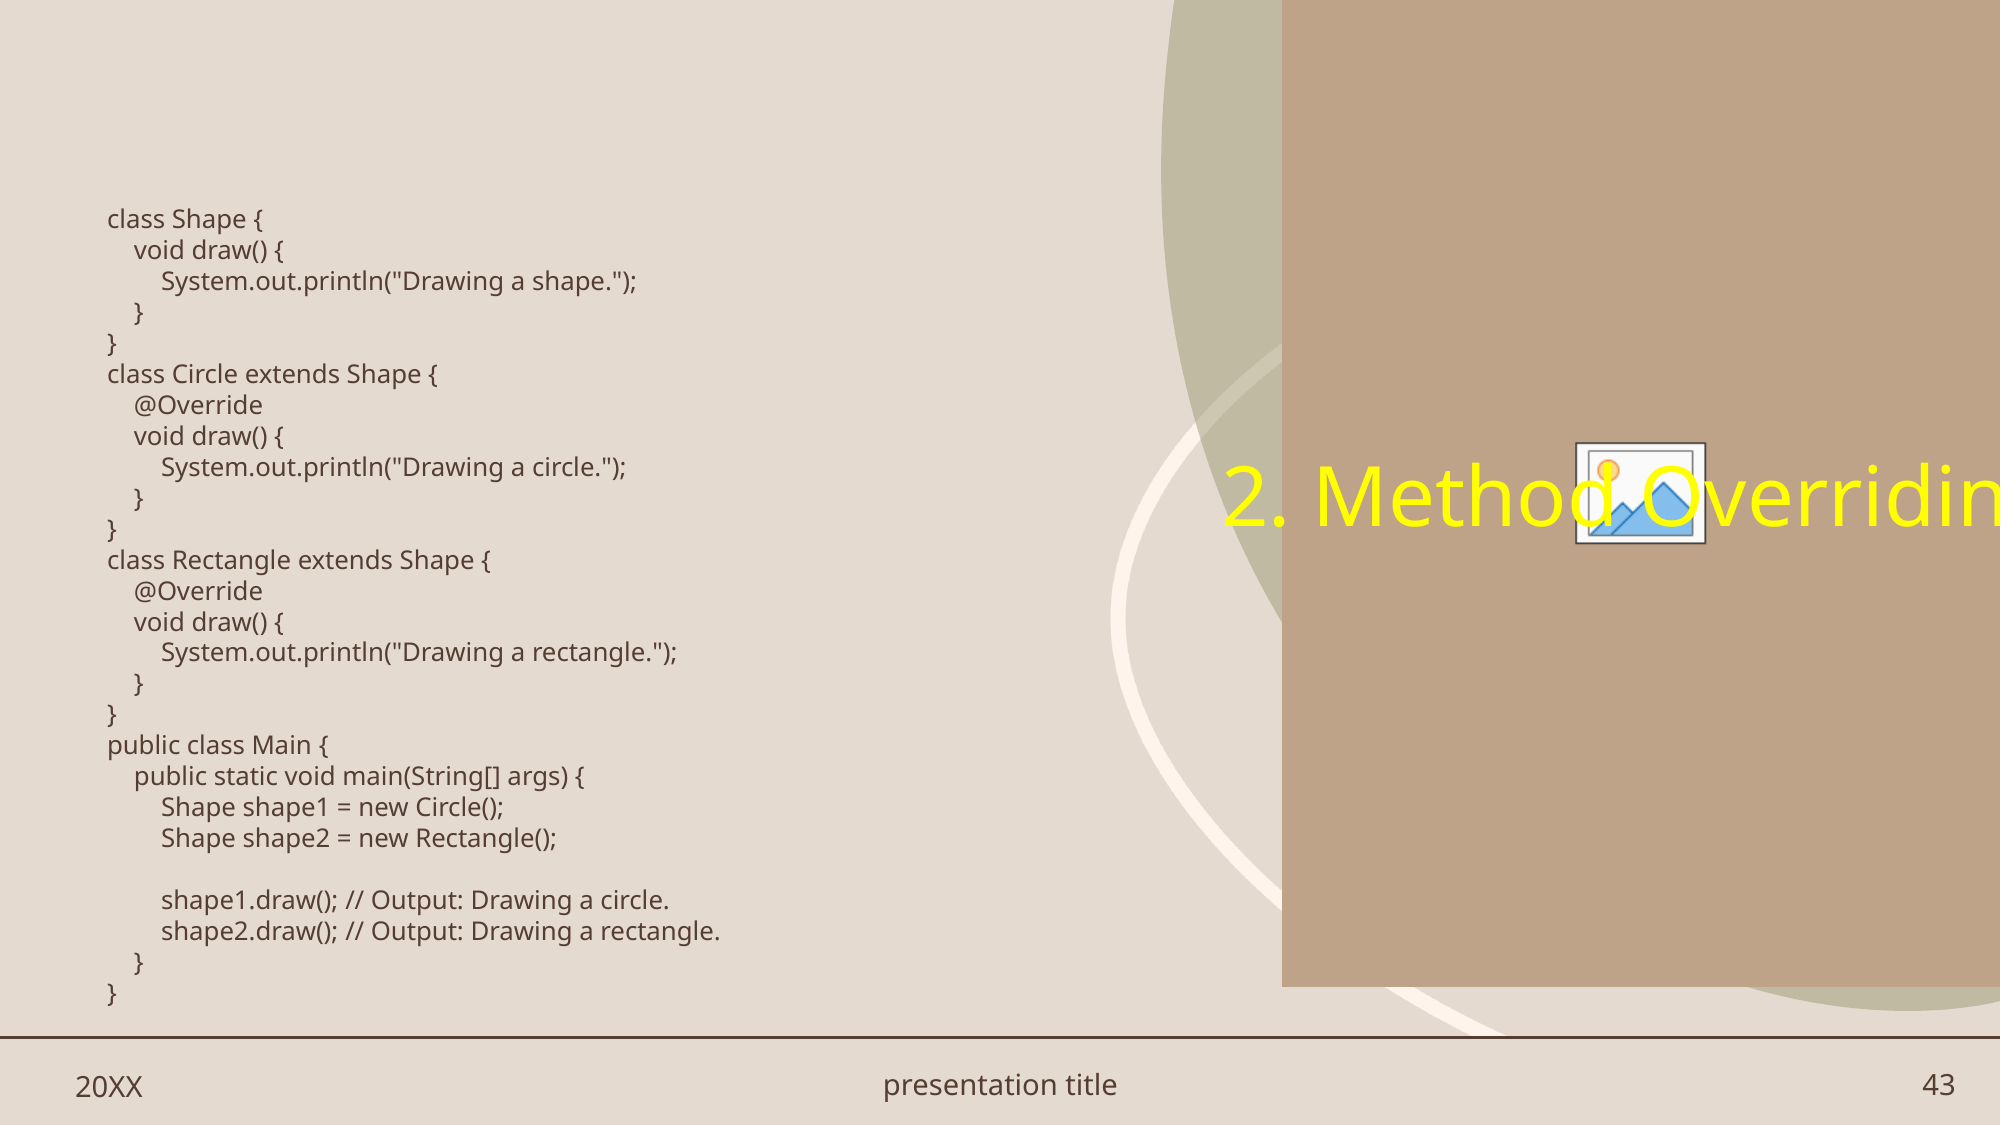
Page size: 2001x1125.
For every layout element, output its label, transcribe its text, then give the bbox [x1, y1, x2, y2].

footer presentation title [718, 1060, 1283, 1112]
slide_number 20XX [60, 1060, 222, 1112]
picture [1110, 0, 2000, 1036]
list class Shape { void draw() { System.out.println("Drawing a shape."); } } class Circle extends Shape { @Override void draw() { System.out.println("Drawing a circle."); } } class Rectangle extends Shape { @Override void draw() { System.out.println("Drawing a rectangle."); } } public class Main { public static void main(String[] args) { Shape shape1 = new Circle(); Shape shape2 = new Rectangle(); shape1.draw(); // Output: Drawing a circle. shape2.draw(); // Output: Drawing a rectangle. } } [92, 195, 1441, 1034]
slide_number 43 [1808, 1060, 1971, 1112]
